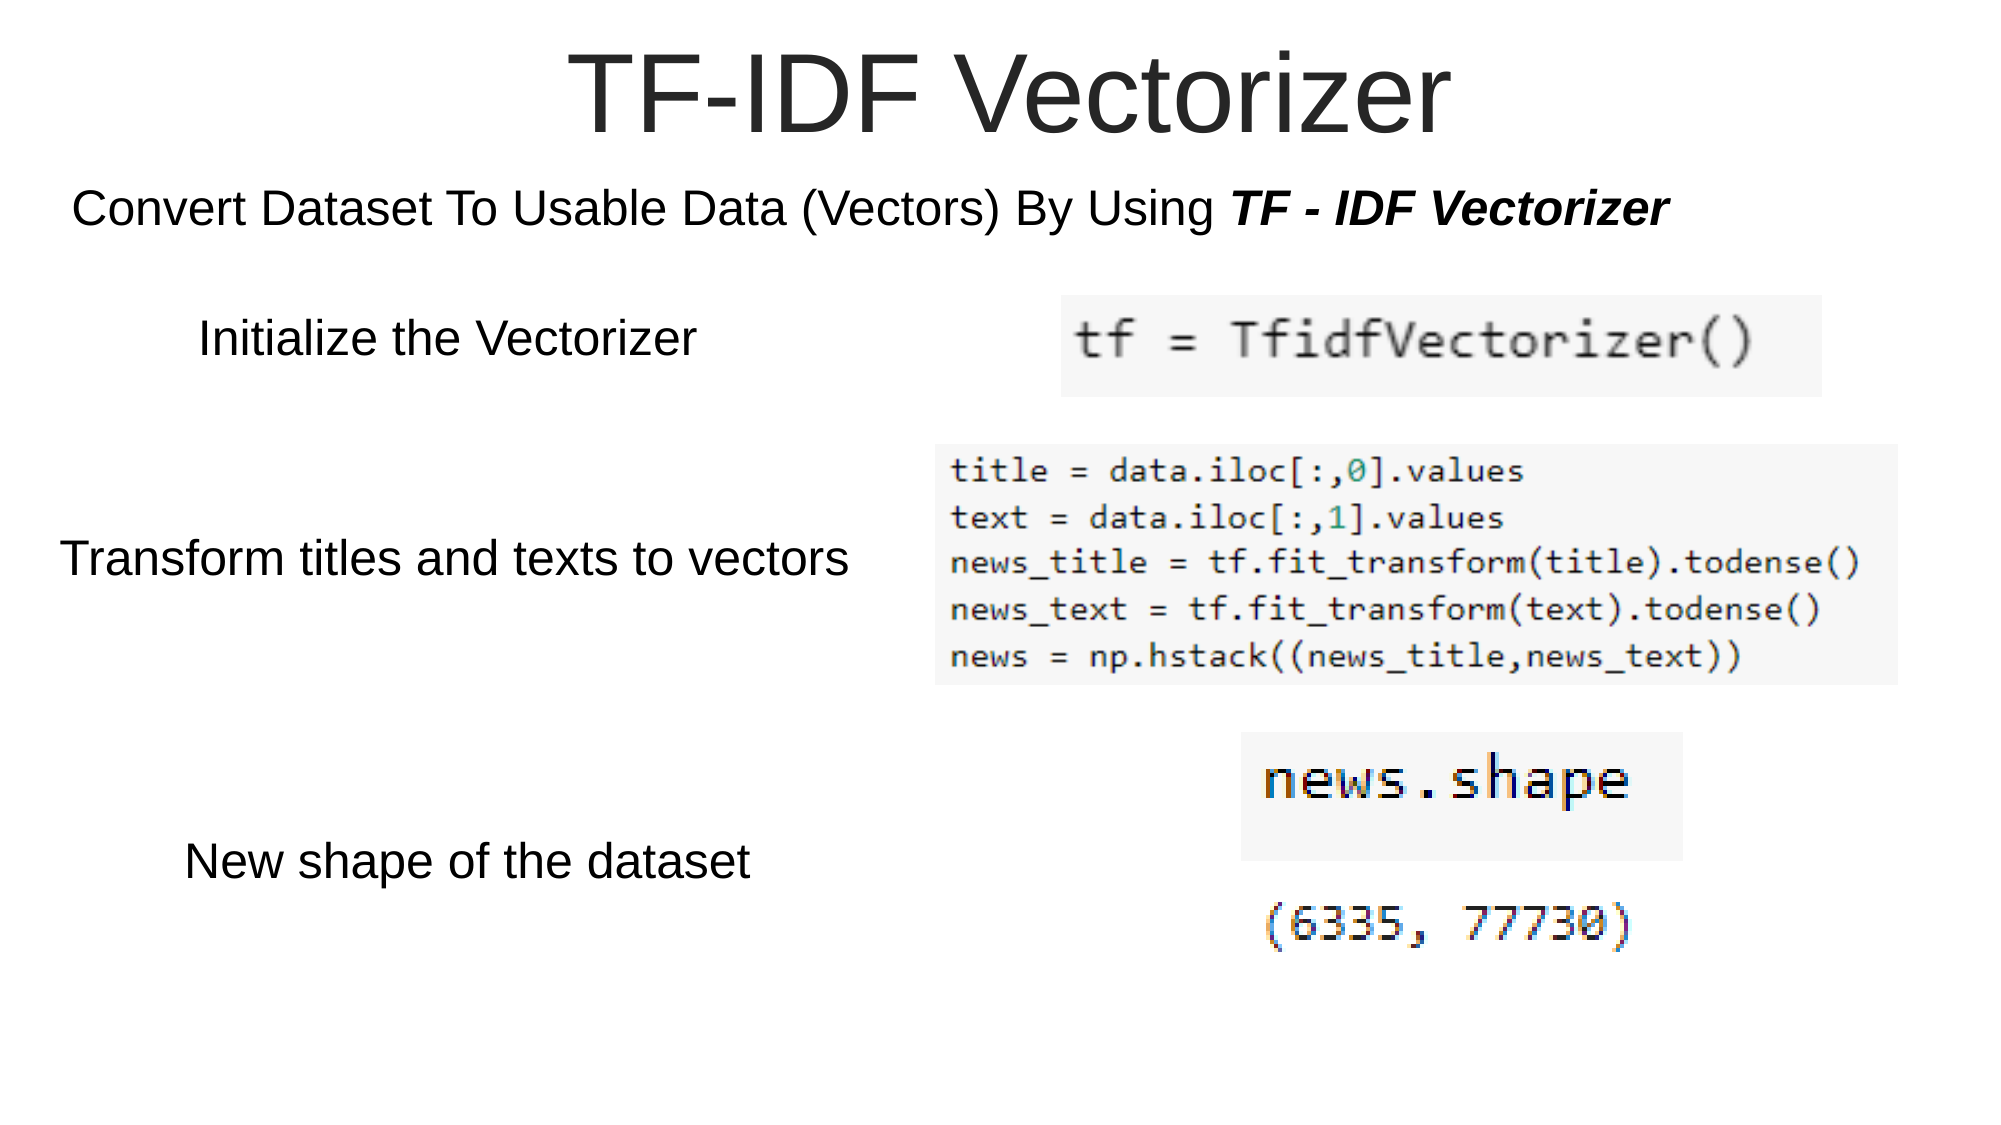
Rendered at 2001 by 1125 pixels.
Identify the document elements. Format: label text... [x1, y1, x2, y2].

picture [1241, 732, 1683, 990]
text_box Transform titles and texts to vectors [0, 518, 935, 653]
text_box Initialize the Vectorizer [117, 298, 778, 434]
text_box Convert Dataset To Usable Data (Vectors) By Using TF - IDF Vectorizer [0, 168, 1755, 304]
text_box New shape of the dataset [133, 820, 802, 1016]
list TF-IDF Vectorizer [60, 36, 1960, 156]
picture [935, 444, 1898, 685]
picture [1061, 295, 1822, 397]
